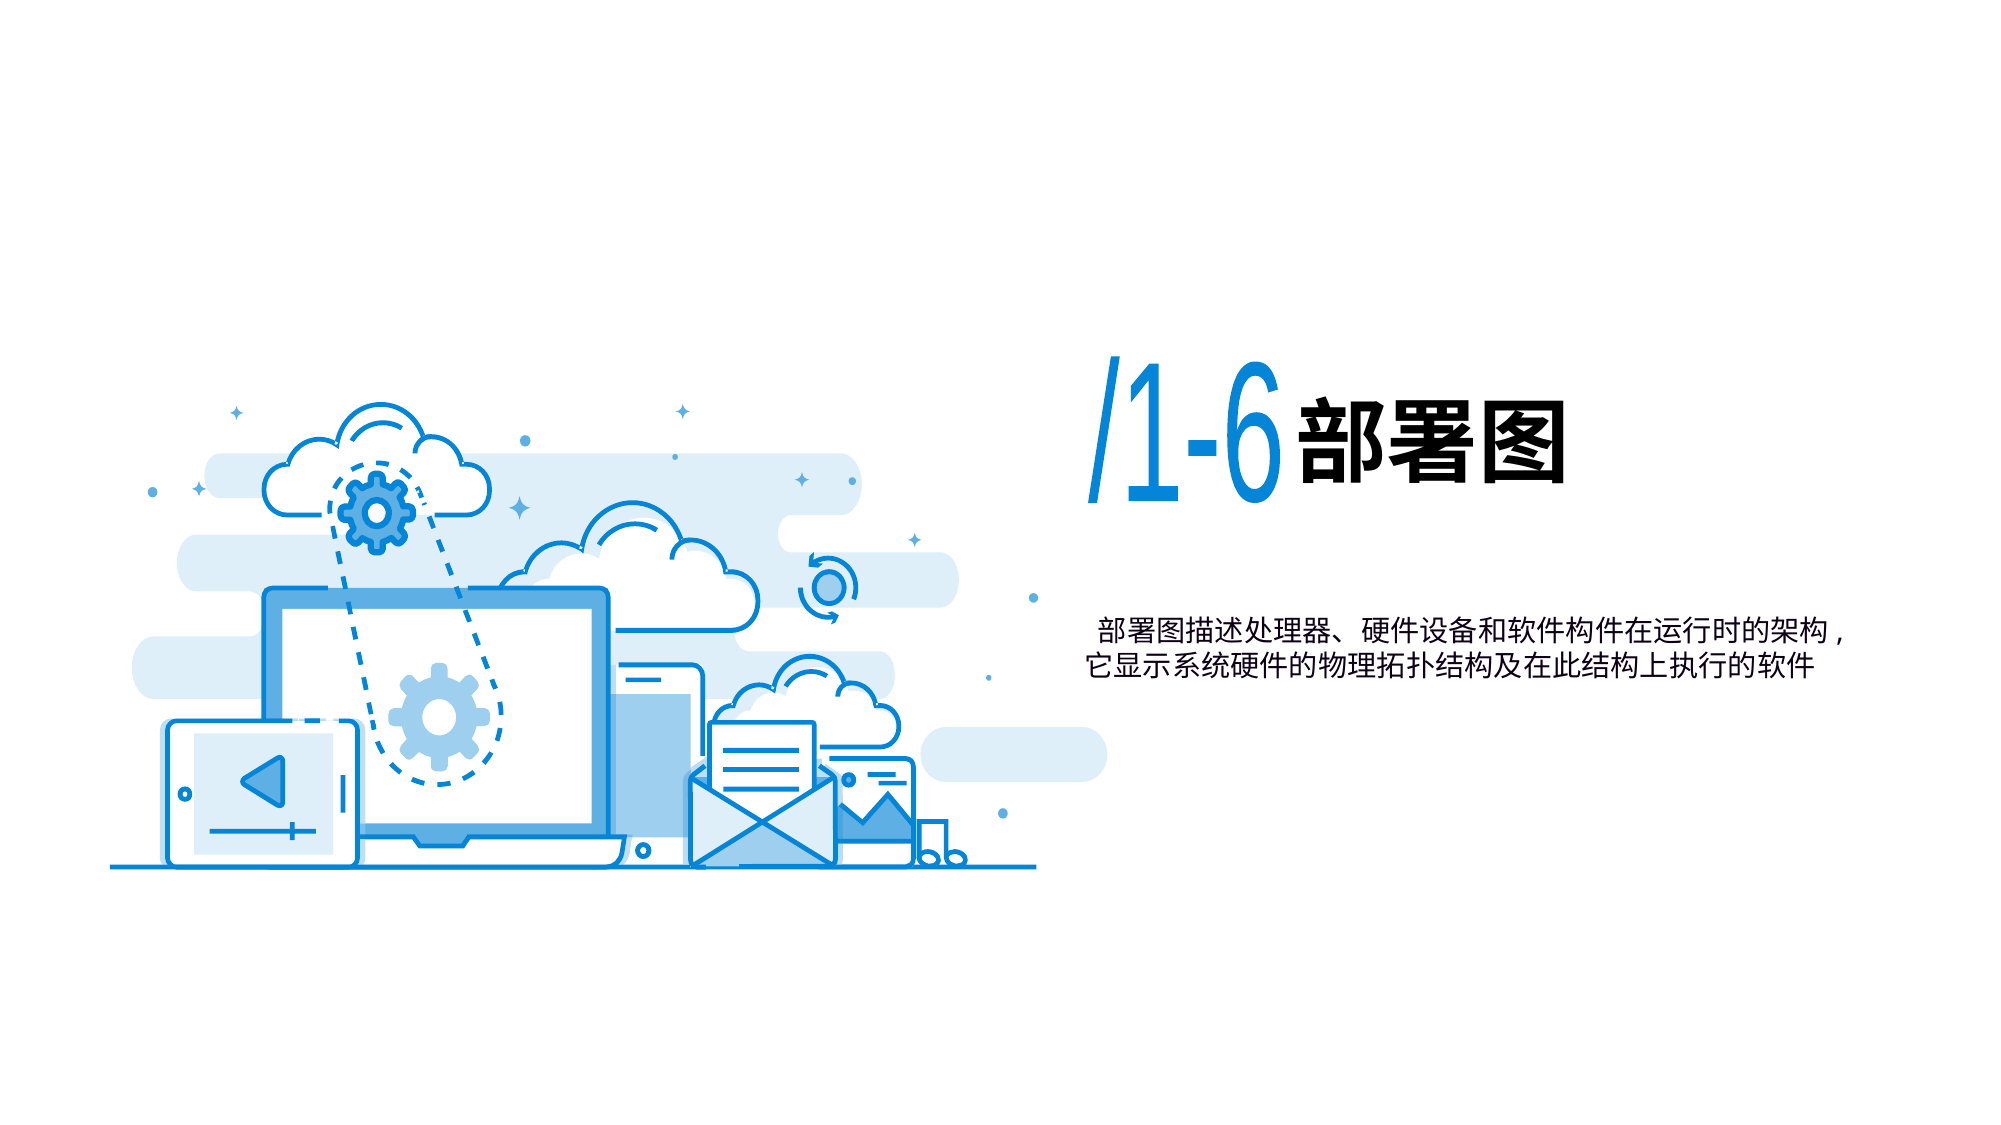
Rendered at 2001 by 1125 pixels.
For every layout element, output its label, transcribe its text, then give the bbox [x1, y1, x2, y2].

title 部署图 [1280, 356, 2000, 504]
list 部署图描述处理器、硬件设备和软件构件在运行时的架构,它显示系统硬件的物理拓扑结构及在此结构上执行的软件 [1069, 604, 1891, 772]
